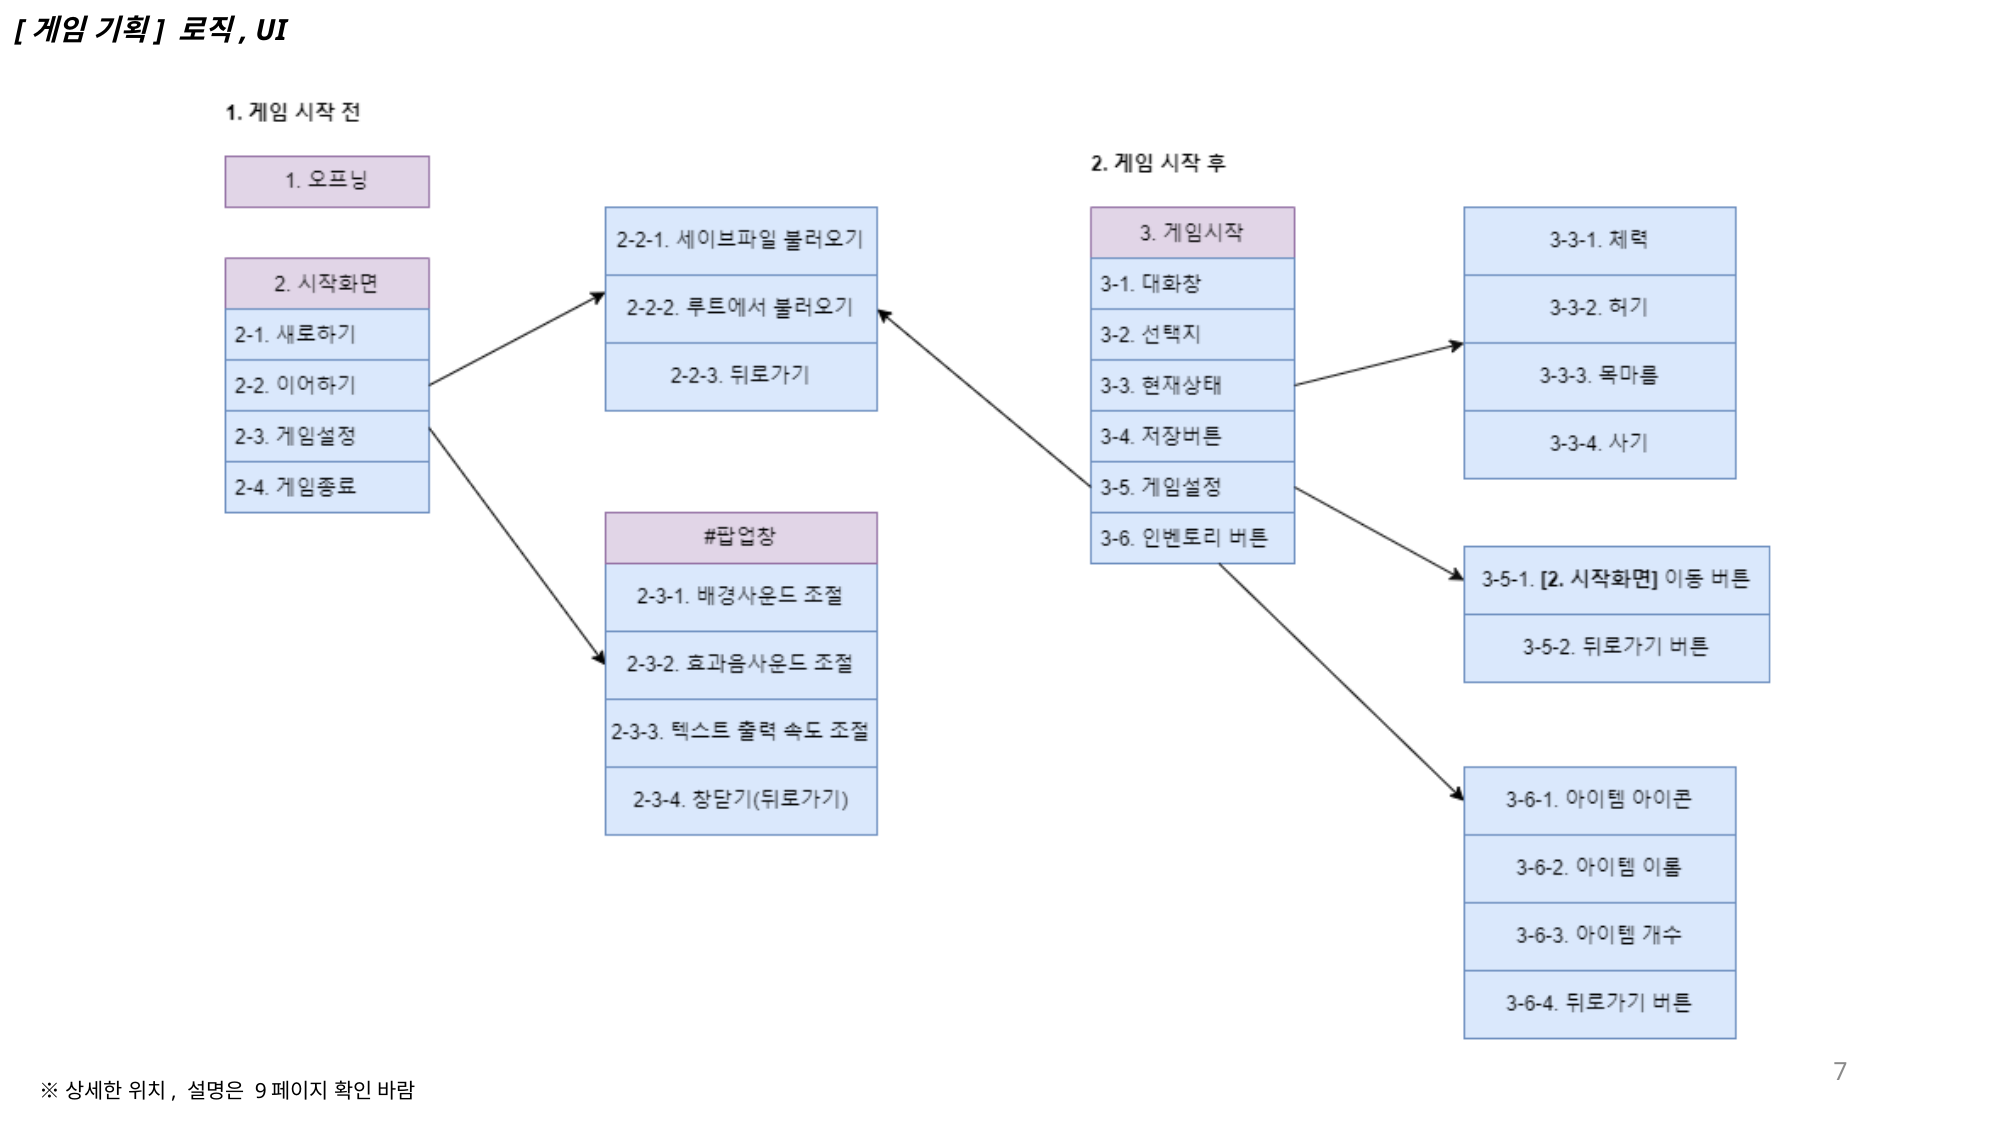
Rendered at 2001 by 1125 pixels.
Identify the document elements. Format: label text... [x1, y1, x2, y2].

picture [191, 88, 1771, 1084]
slide_number 7 [1412, 1042, 1863, 1103]
text_box [게임 기획] 로직, UI [0, 4, 875, 54]
text_box ※상세한 위치, 설명은 9페이지 확인 바람 [24, 1057, 549, 1110]
